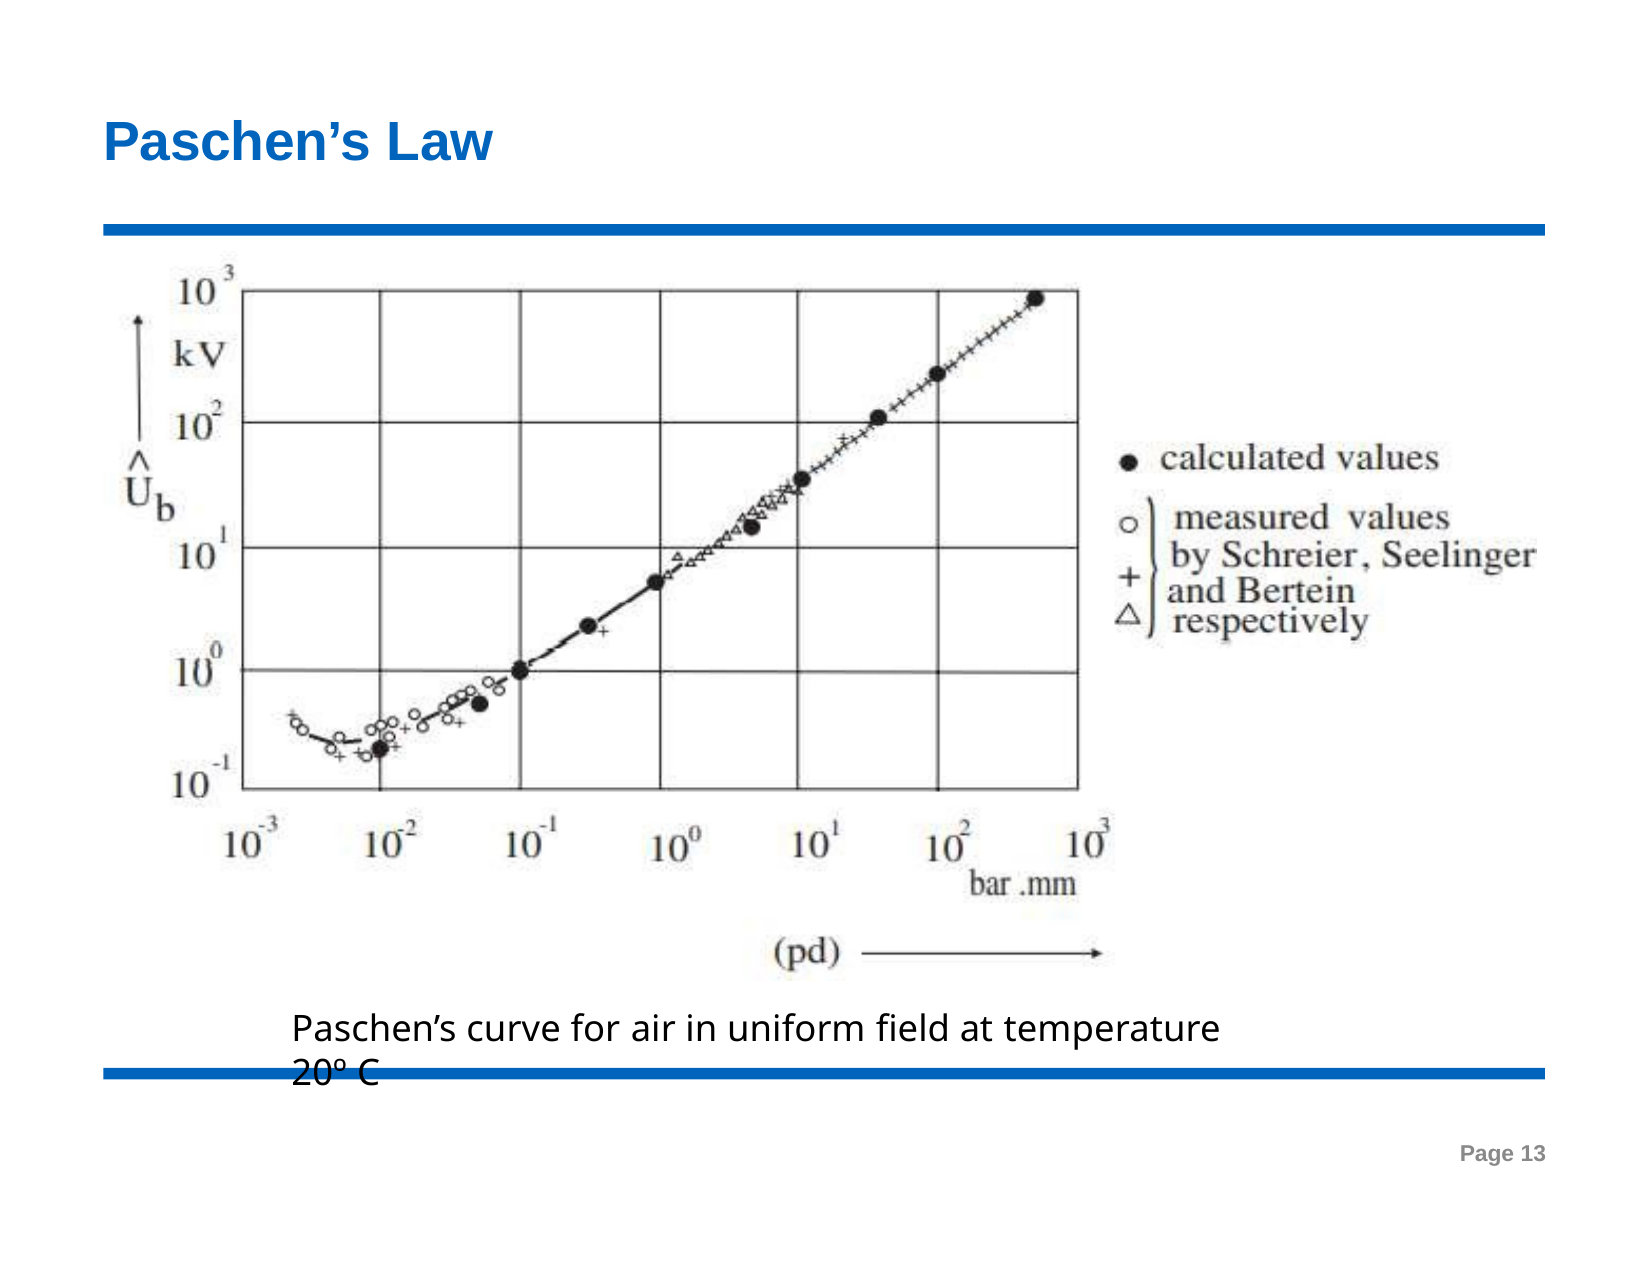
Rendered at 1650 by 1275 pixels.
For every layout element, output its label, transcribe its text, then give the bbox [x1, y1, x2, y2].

picture [103, 251, 1537, 981]
slide_number Page 13 [1457, 1138, 1553, 1275]
title Paschen’s Law [101, 103, 498, 251]
text_box Paschen’s curve for air in uniform field at temperature 20º C [289, 1002, 1266, 1093]
